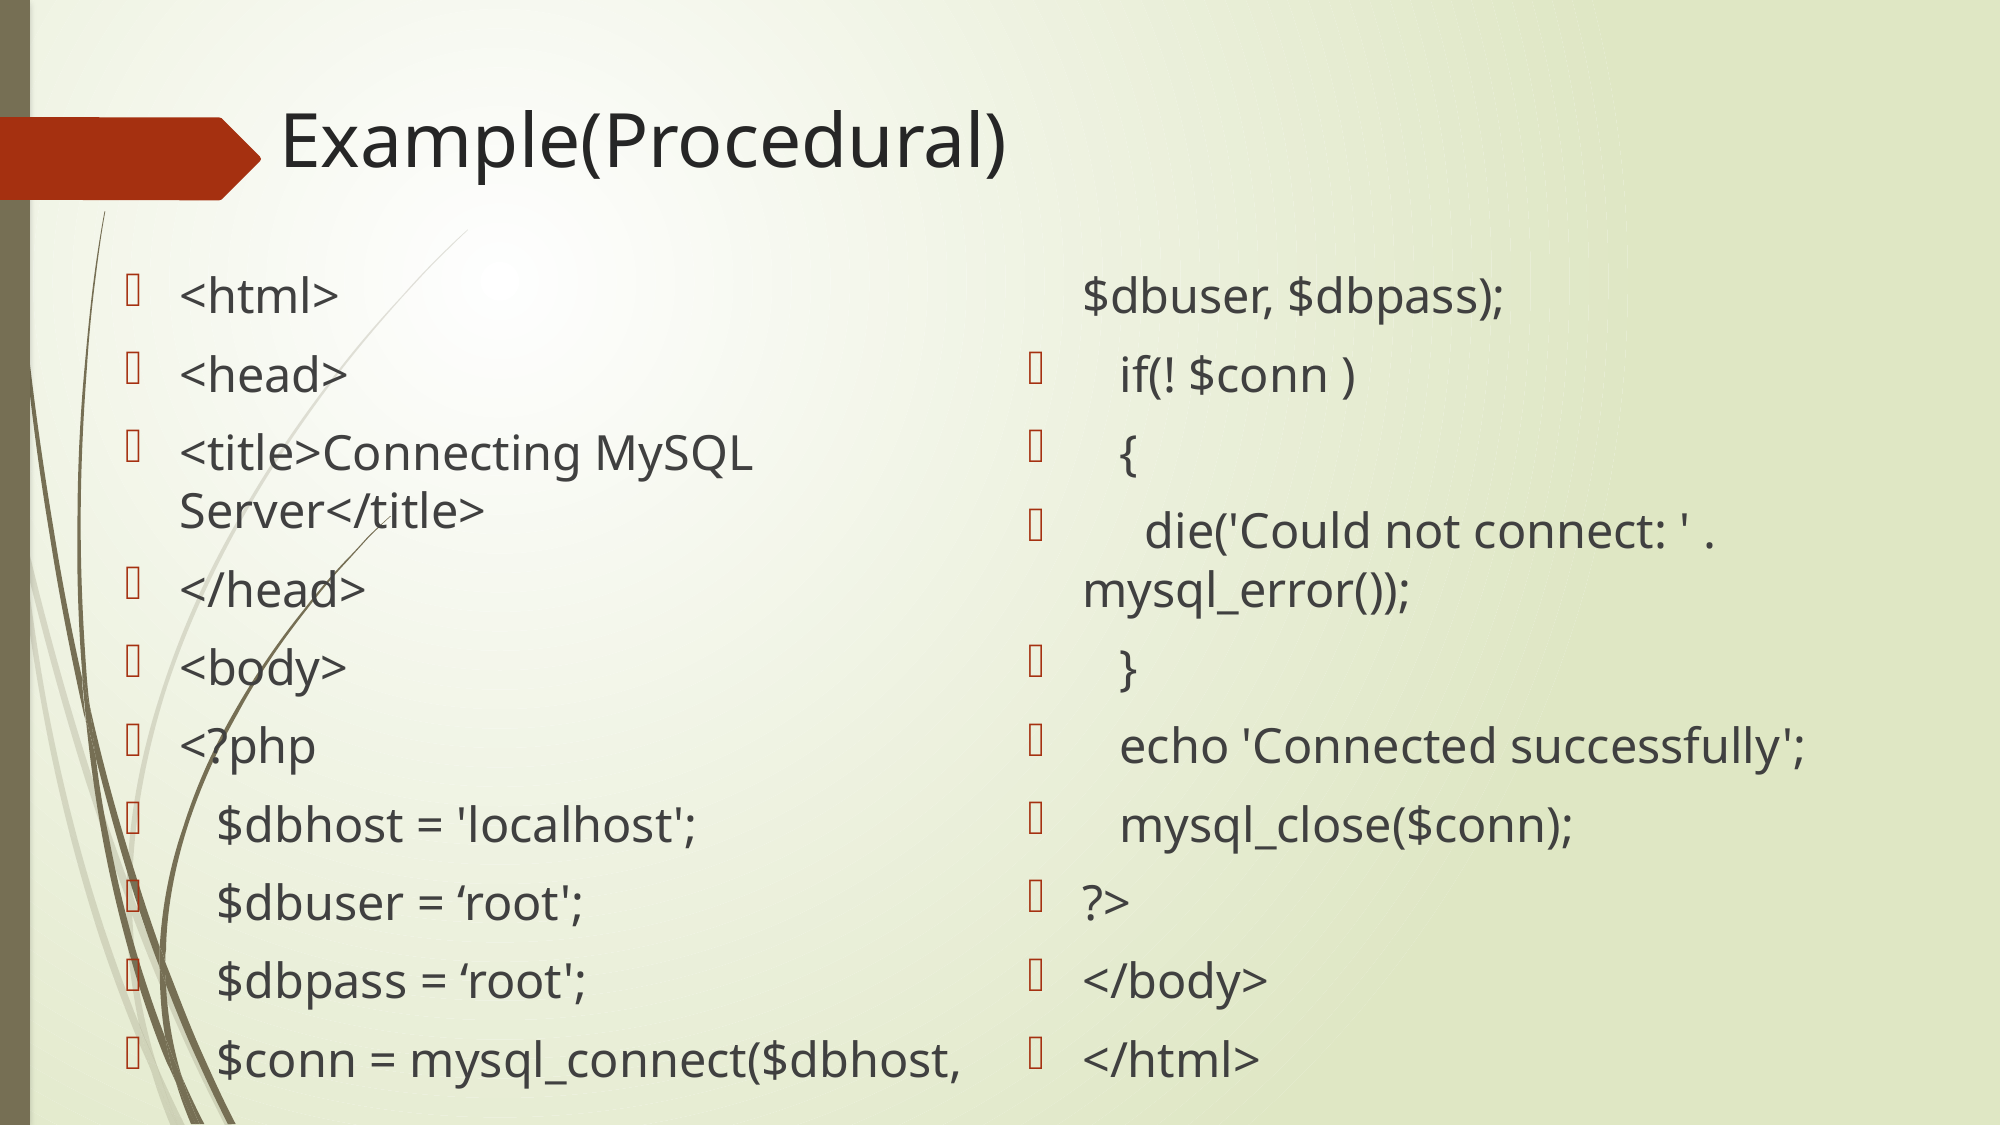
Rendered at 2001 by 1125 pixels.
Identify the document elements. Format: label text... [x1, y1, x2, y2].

title Example(Procedural) [264, 84, 1888, 231]
list <html> <head> <title>Connecting MySQL Server</title> </head> <body> <?php $dbhost = 'localhost'; $dbuser = ‘root'; $dbpass = ‘root'; $conn = mysql_connect($dbhost, $dbuser, $dbpass); if(! $conn ) { die('Could not connect: ' . mysql_error()); } echo 'Connected successfully'; mysql_close($conn); ?> </body> </html> [109, 257, 1946, 1097]
